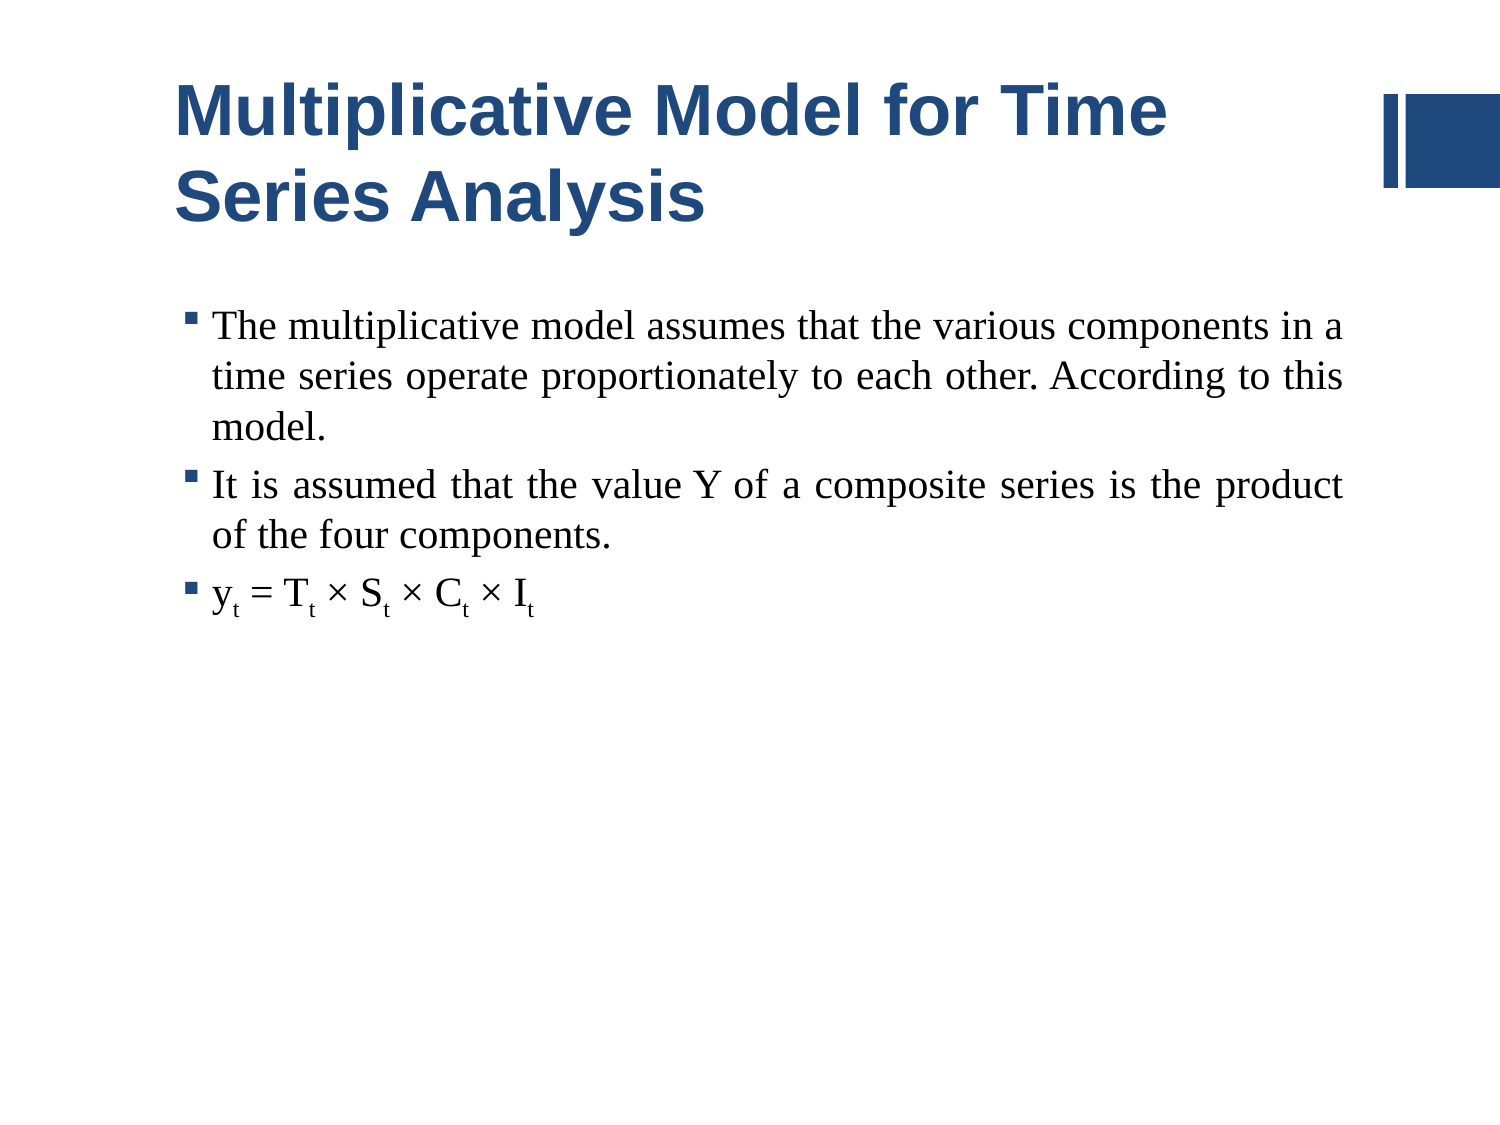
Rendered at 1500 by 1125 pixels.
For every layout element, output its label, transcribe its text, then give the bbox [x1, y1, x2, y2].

title Multiplicative Model for Time Series Analysis [159, 54, 1360, 244]
list The multiplicative model assumes that the various components in a time series operate proportionately to each other. According to this model. It is assumed that the value Y of a composite series is the product of the four components. yt = Tt × St × Ct × It [159, 290, 1360, 1047]
